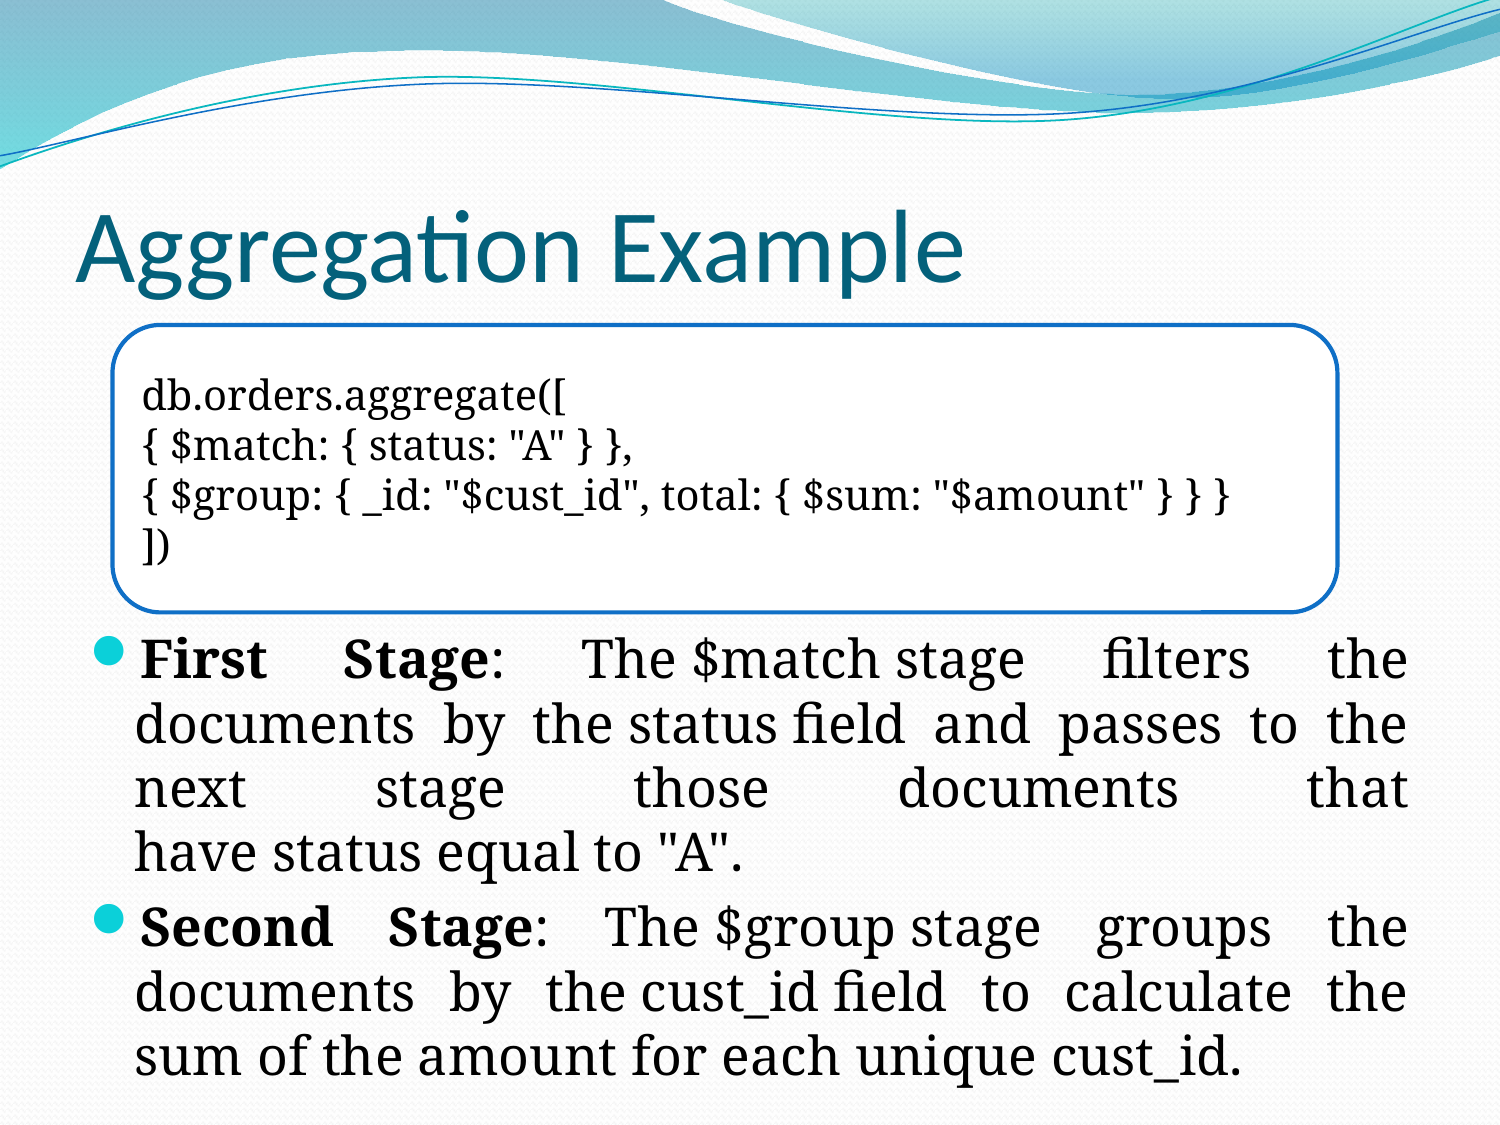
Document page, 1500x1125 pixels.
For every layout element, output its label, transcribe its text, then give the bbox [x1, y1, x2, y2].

text_box db.orders.aggregate([ { $match: { status: "A" } }, { $group: { _id: "$cust_id", total: { $sum: "$amount" } } } ]) [110, 322, 1340, 615]
title Aggregation Example [75, 115, 1425, 303]
list First Stage: The $match stage filters the documents by the status field and passes to the next stage those documents that have status equal to "A". Second Stage: The $group stage groups the documents by the cust_id field to calculate the sum of the amount for each unique cust_id. [75, 317, 1425, 1100]
